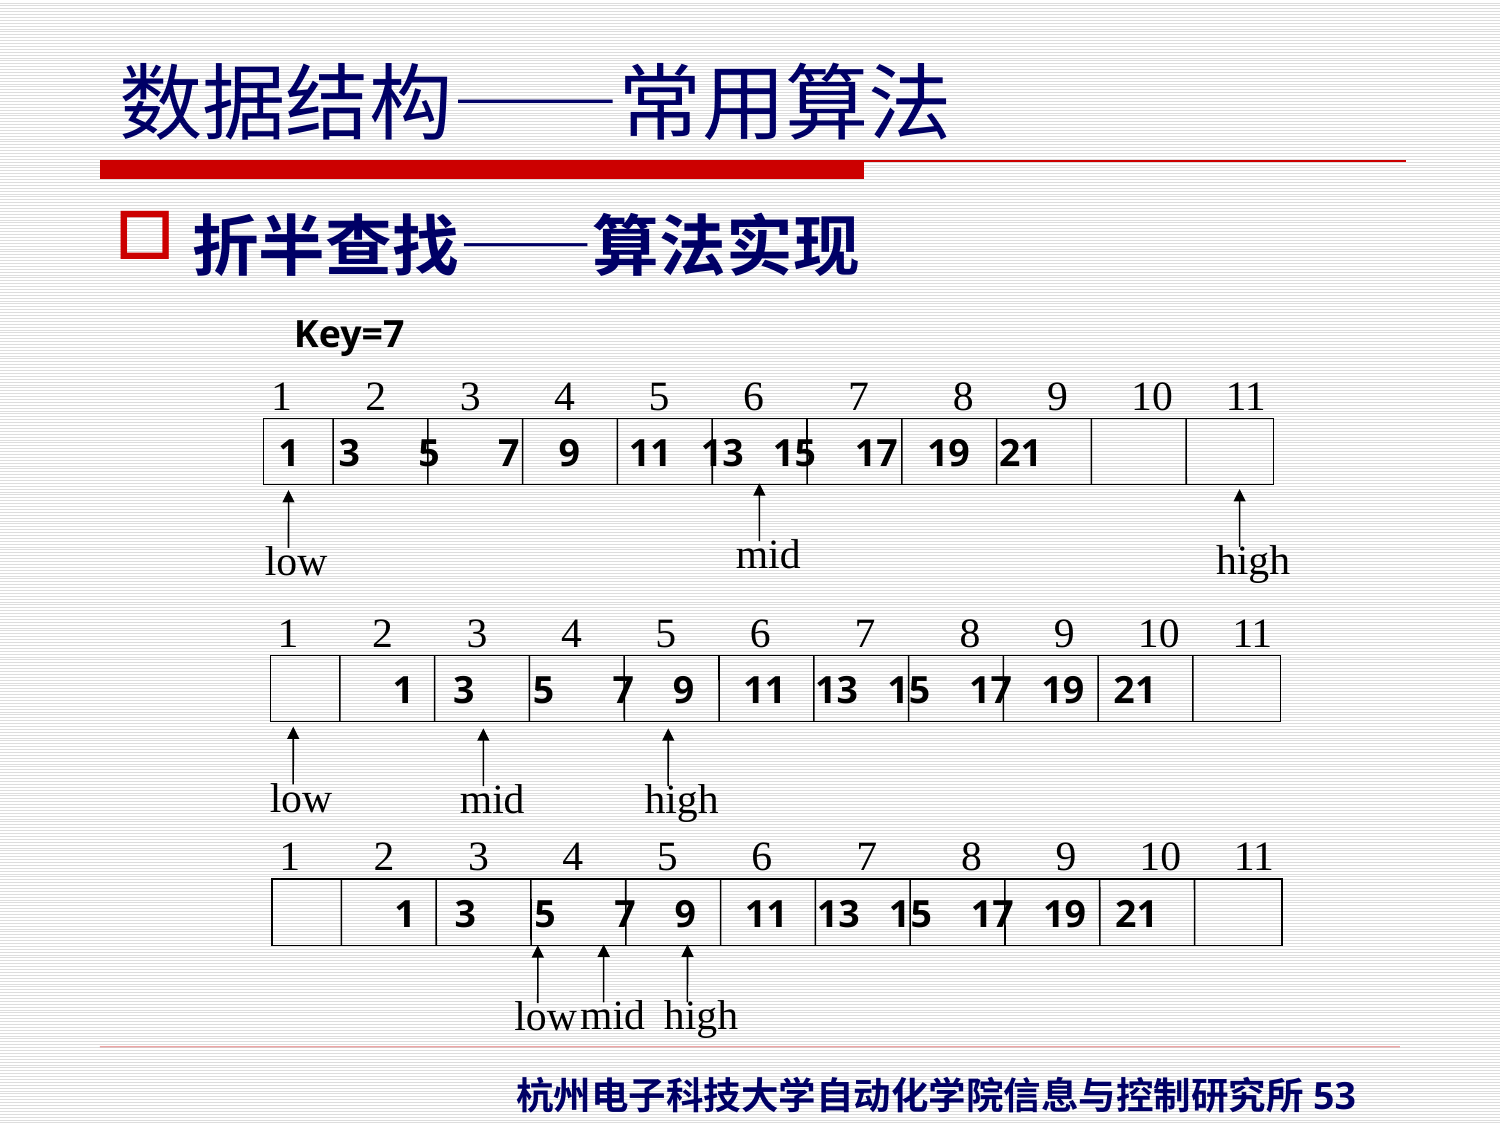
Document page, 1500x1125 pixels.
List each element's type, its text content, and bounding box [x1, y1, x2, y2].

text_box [265, 597, 1286, 723]
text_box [135, 302, 1279, 486]
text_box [720, 493, 817, 586]
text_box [249, 493, 719, 592]
list 折半查找——算法实现 [100, 196, 1400, 1125]
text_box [266, 821, 1288, 946]
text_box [254, 726, 735, 831]
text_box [499, 944, 754, 1048]
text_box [817, 488, 1306, 592]
